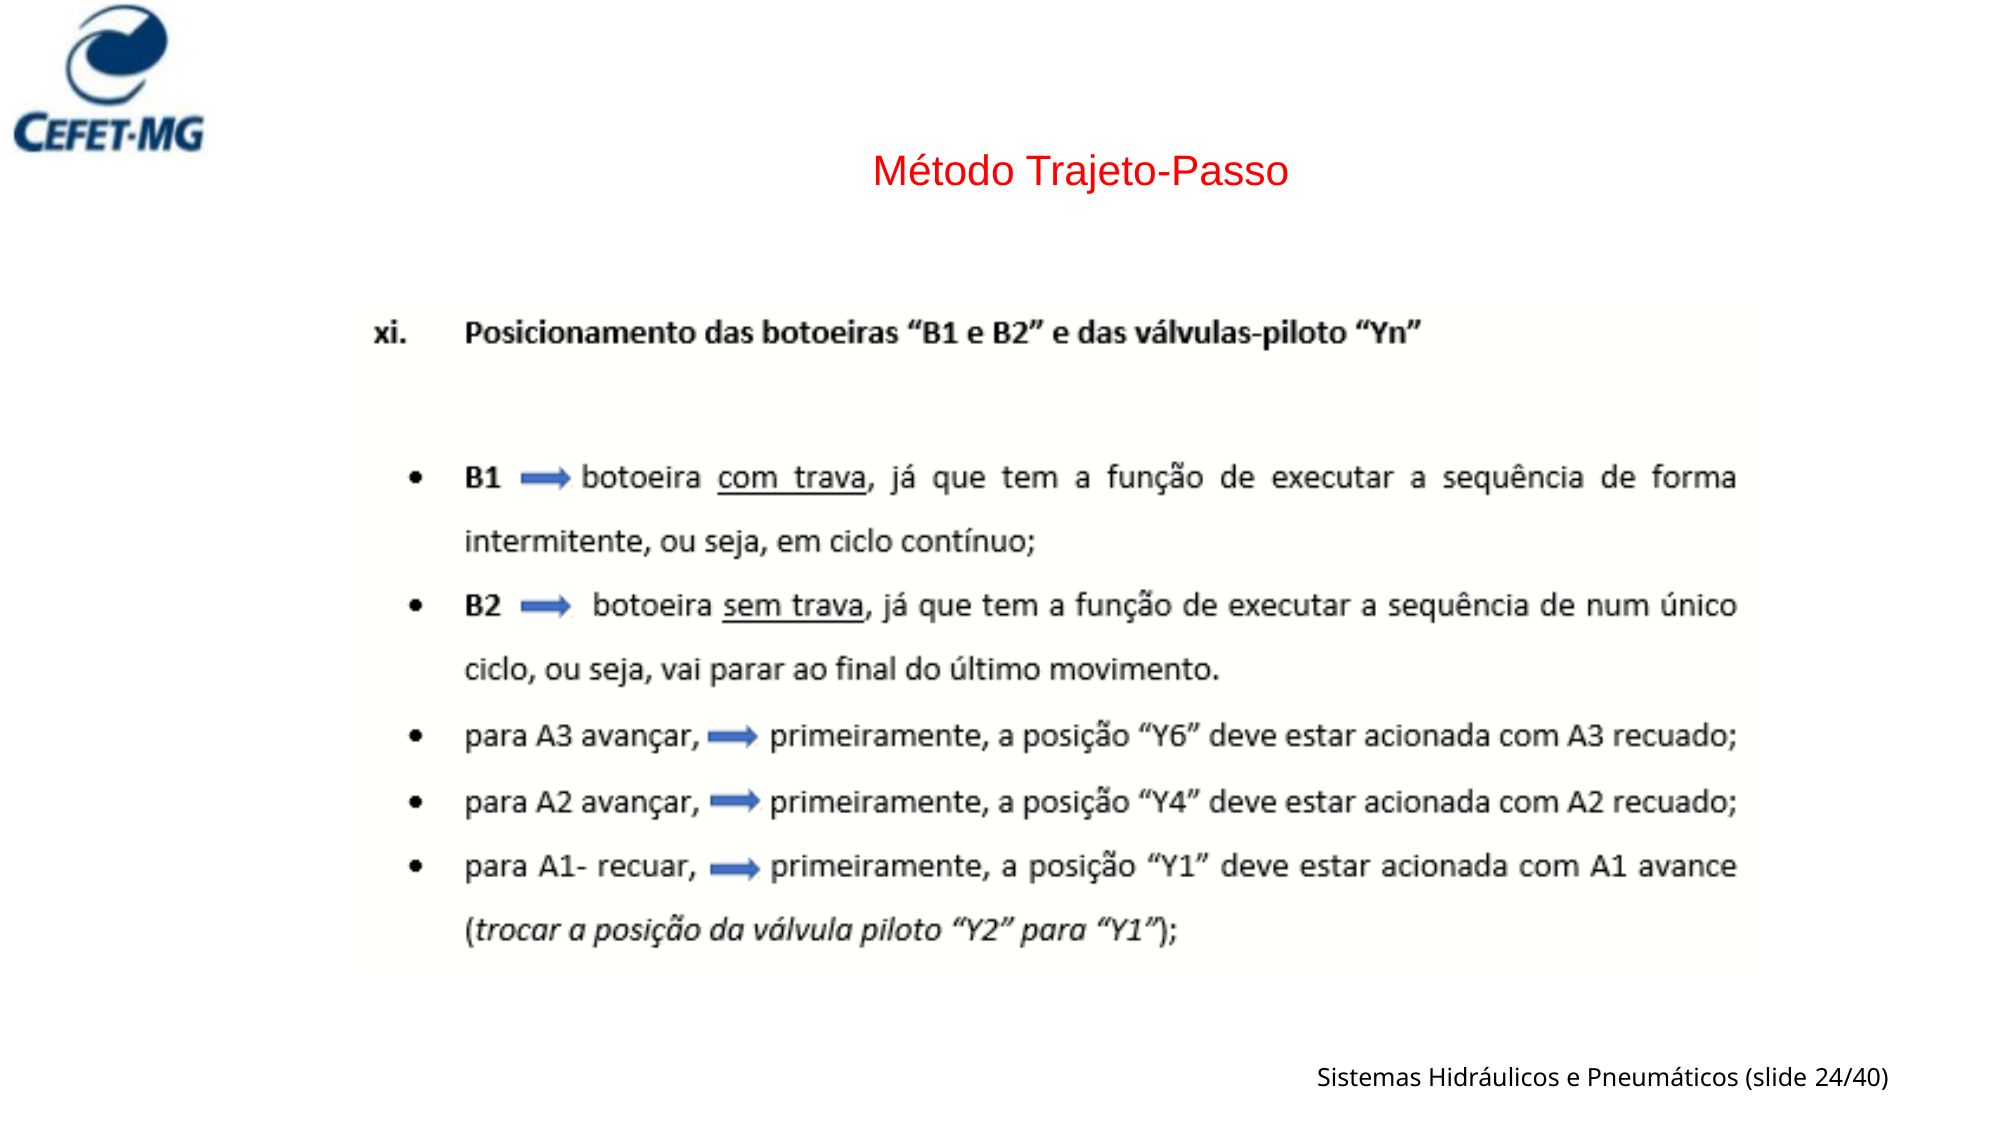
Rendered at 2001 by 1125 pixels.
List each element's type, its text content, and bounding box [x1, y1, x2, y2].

picture [348, 306, 1765, 979]
footer Sistemas Hidráulicos e Pneumáticos (slide 24/40) [1197, 1059, 1904, 1103]
title Método Trajeto-Passo [258, 109, 1904, 202]
picture [2, 0, 214, 163]
